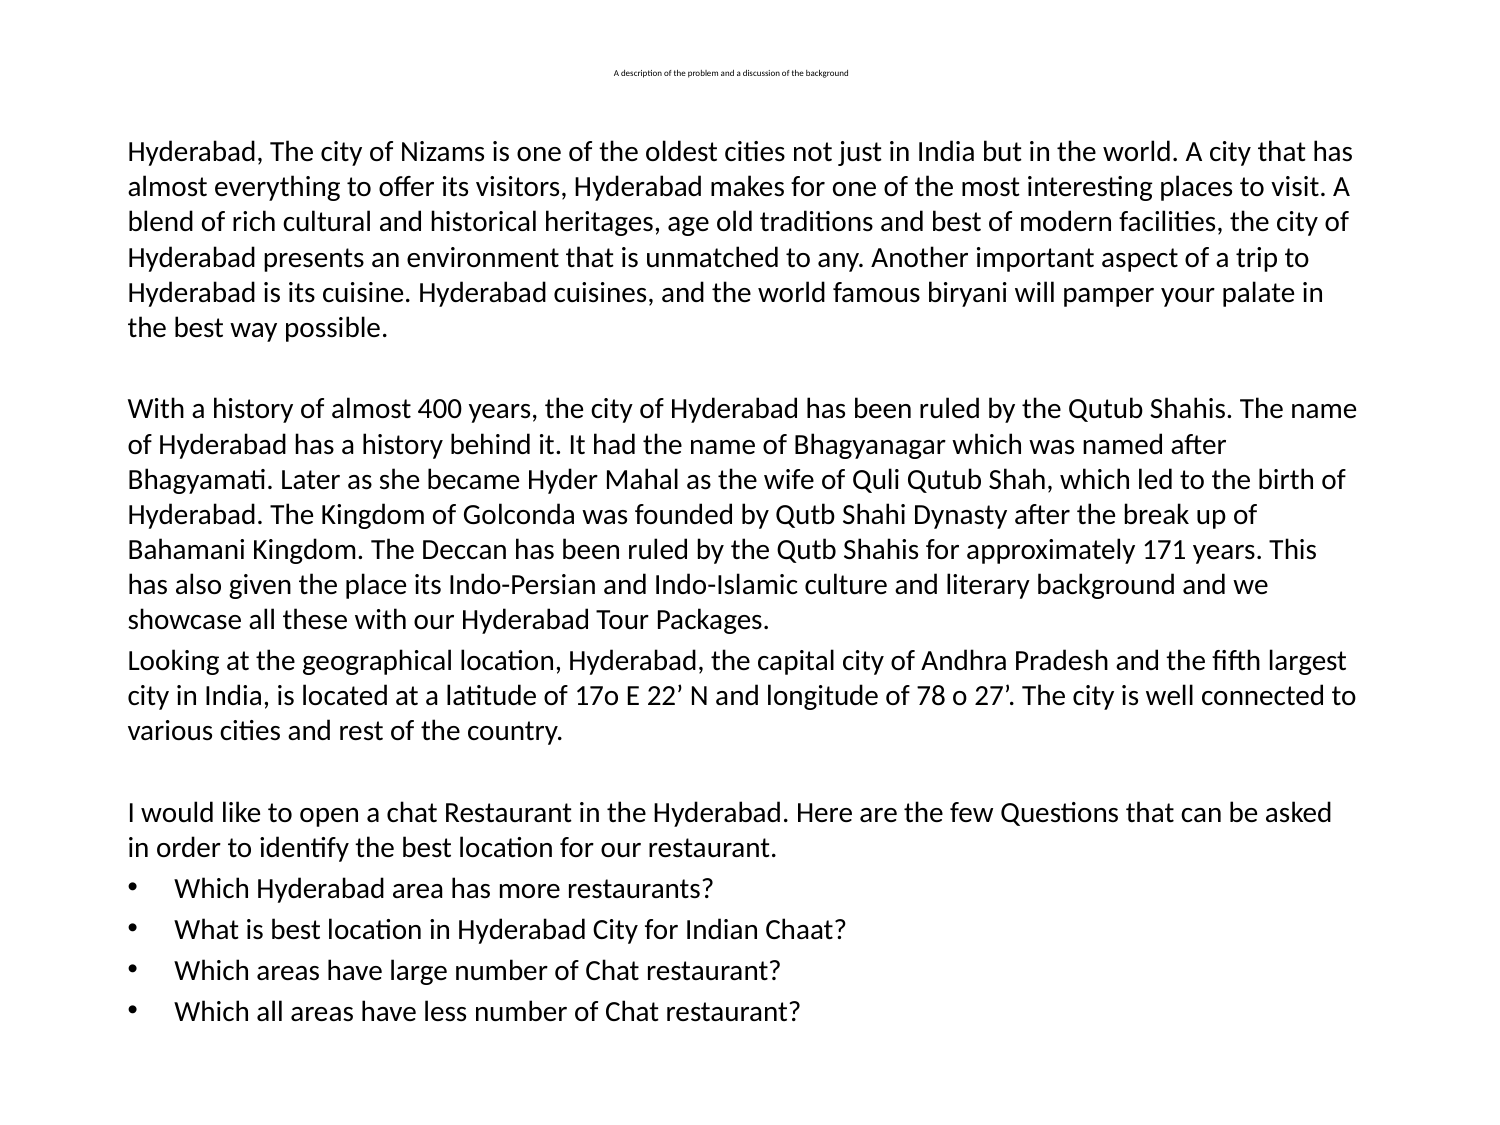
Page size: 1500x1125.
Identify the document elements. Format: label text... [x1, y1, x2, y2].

title A description of the problem and a discussion of the background [150, 37, 1313, 113]
subtitle Hyderabad, The city of Nizams is one of the oldest cities not just in India but in the world. A city that has almost everything to offer its visitors, Hyderabad makes for one of the most interesting places to visit. A blend of rich cultural and historical heritages, age old traditions and best of modern facilities, the city of Hyderabad presents an environment that is unmatched to any. Another important aspect of a trip to Hyderabad is its cuisine. Hyderabad cuisines, and the world famous biryani will pamper your palate in the best way possible. With a history of almost 400 years, the city of Hyderabad has been ruled by the Qutub Shahis. The name of Hyderabad has a history behind it. It had the name of Bhagyanagar which was named after Bhagyamati. Later as she became Hyder Mahal as the wife of Quli Qutub Shah, which led to the birth of Hyderabad. The Kingdom of Golconda was founded by Qutb Shahi Dynasty after the break up of Bahamani Kingdom. The Deccan has been ruled by the Qutb Shahis for approximately 171 years. This has also given the place its Indo-Persian and Indo-Islamic culture and literary background and we showcase all these with our Hyderabad Tour Packages. Looking at the geographical location, Hyderabad, the capital city of Andhra Pradesh and the fifth largest city in India, is located at a latitude of 17o E 22’ N and longitude of 78 o 27’. The city is well connected to various cities and rest of the country. I would like to open a chat Restaurant in the Hyderabad. Here are the few Questions that can be asked in order to identify the best location for our restaurant. Which Hyderabad area has more restaurants? What is best location in Hyderabad City for Indian Chaat? Which areas have large number of Chat restaurant? Which all areas have less number of Chat restaurant? [112, 125, 1375, 1075]
